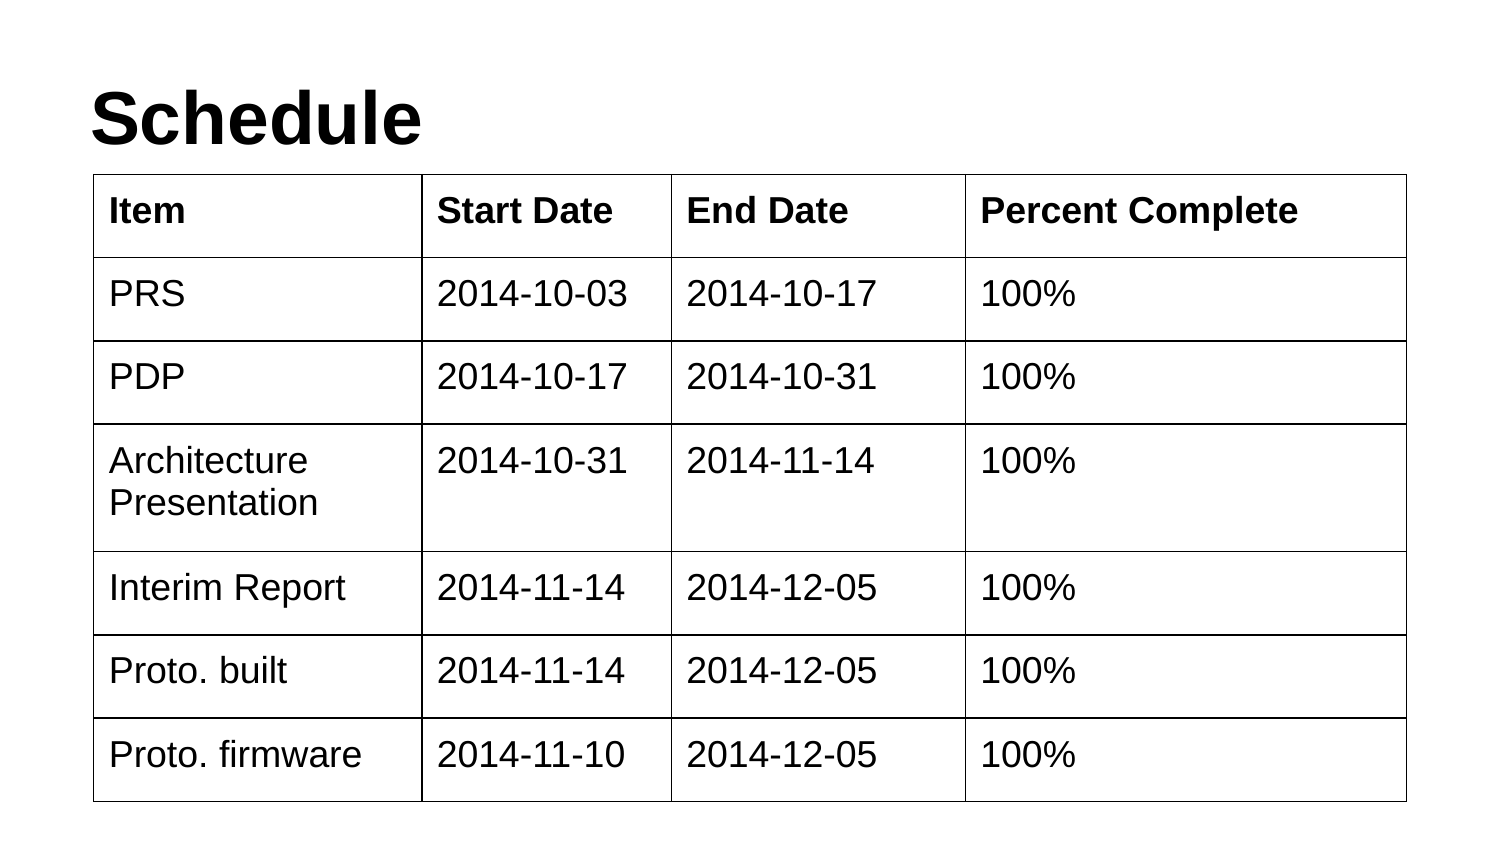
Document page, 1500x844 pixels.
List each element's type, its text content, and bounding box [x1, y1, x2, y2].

table_cell 100% [966, 425, 1406, 551]
table_cell 100% [966, 719, 1406, 801]
table_cell Proto. firmware [94, 719, 421, 801]
table_cell 100% [966, 342, 1406, 423]
table_cell Proto. built [94, 636, 421, 717]
table_cell 100% [966, 258, 1406, 340]
table_cell 2014-10-03 [423, 258, 671, 340]
table_cell 2014-11-14 [423, 636, 671, 717]
table_cell 2014-10-17 [672, 258, 965, 340]
title Schedule [75, 33, 1425, 175]
table_cell 100% [966, 552, 1406, 634]
table_cell Architecture Presentation [94, 425, 421, 551]
table_cell 2014-12-05 [672, 636, 965, 717]
table_cell 2014-11-10 [423, 719, 671, 801]
table_header End Date [672, 175, 965, 257]
table_cell 2014-12-05 [672, 552, 965, 634]
table_header Item [94, 175, 421, 257]
table_cell 2014-10-17 [423, 342, 671, 423]
table_cell Interim Report [94, 552, 421, 634]
table_cell 2014-11-14 [423, 552, 671, 634]
table_header Start Date [423, 175, 671, 257]
table_header Percent Complete [966, 175, 1406, 257]
table_cell 100% [966, 636, 1406, 717]
table_cell 2014-10-31 [423, 425, 671, 551]
table_cell 2014-10-31 [672, 342, 965, 423]
table_cell 2014-12-05 [672, 719, 965, 801]
table_cell PRS [94, 258, 421, 340]
table_cell 2014-11-14 [672, 425, 965, 551]
table_cell PDP [94, 342, 421, 423]
